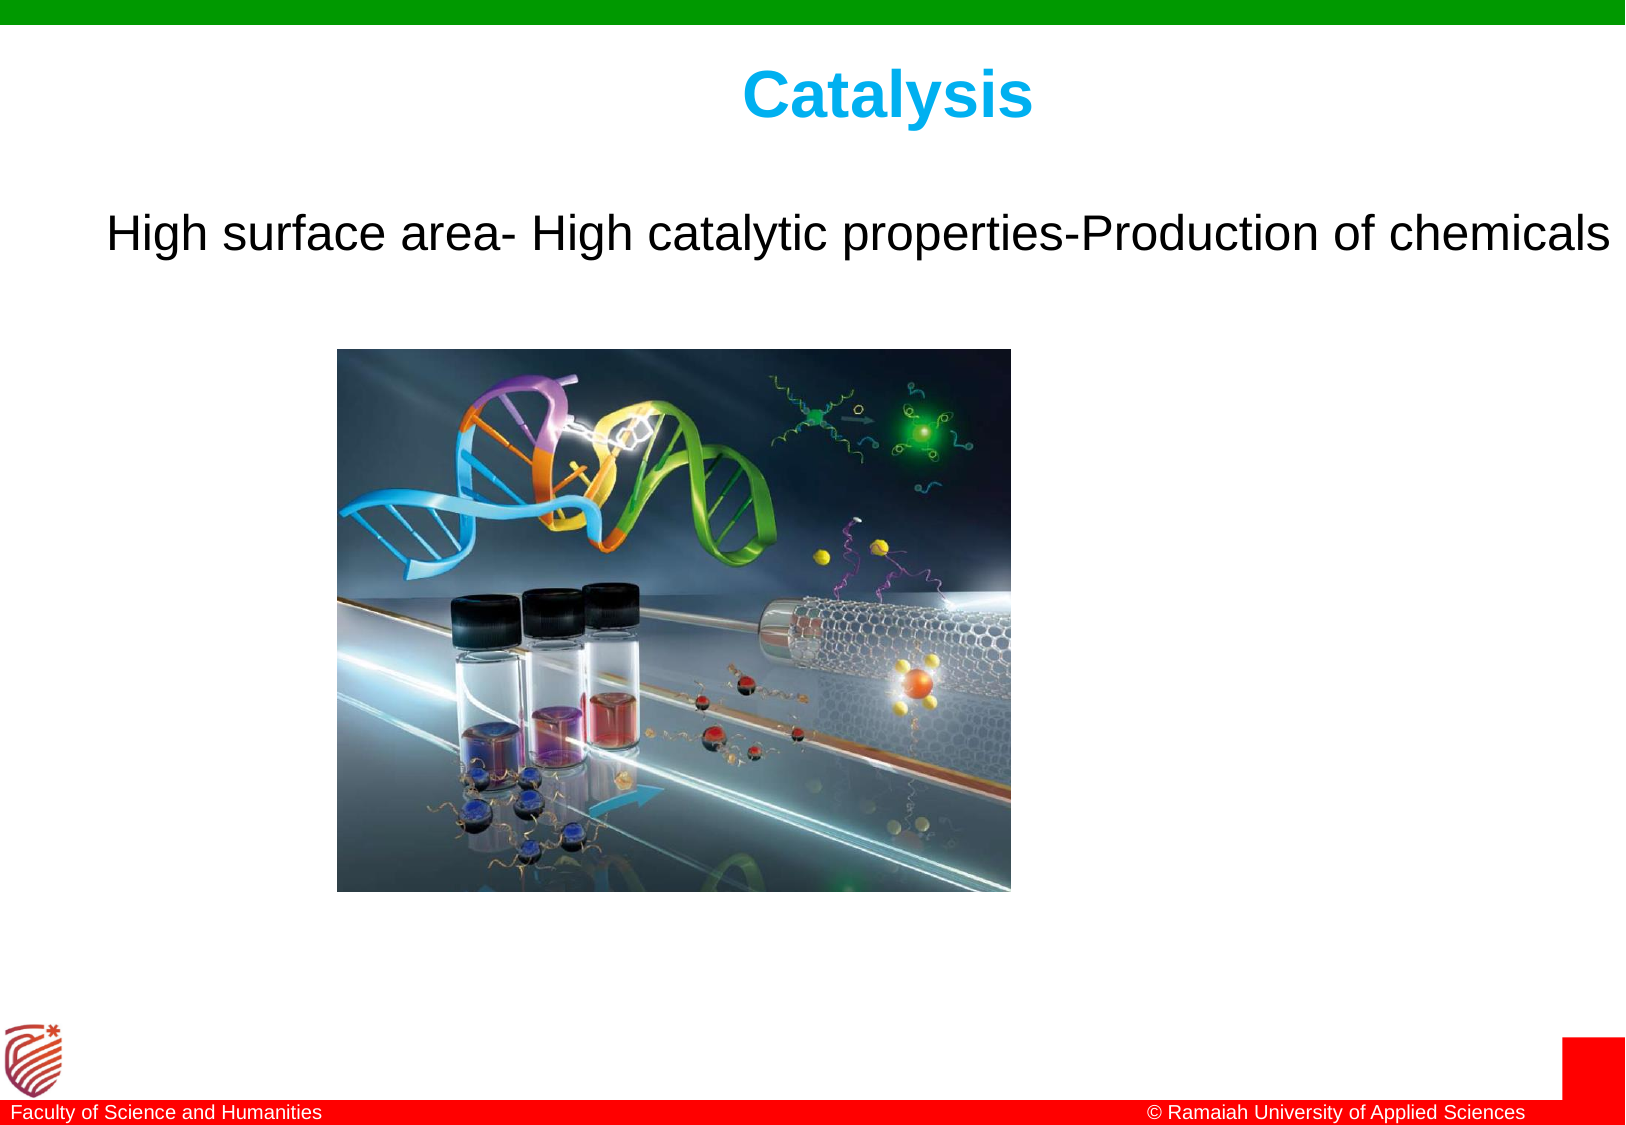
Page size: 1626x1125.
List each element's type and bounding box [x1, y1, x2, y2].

picture [0, 1013, 69, 1100]
text_box [149, 43, 1568, 892]
